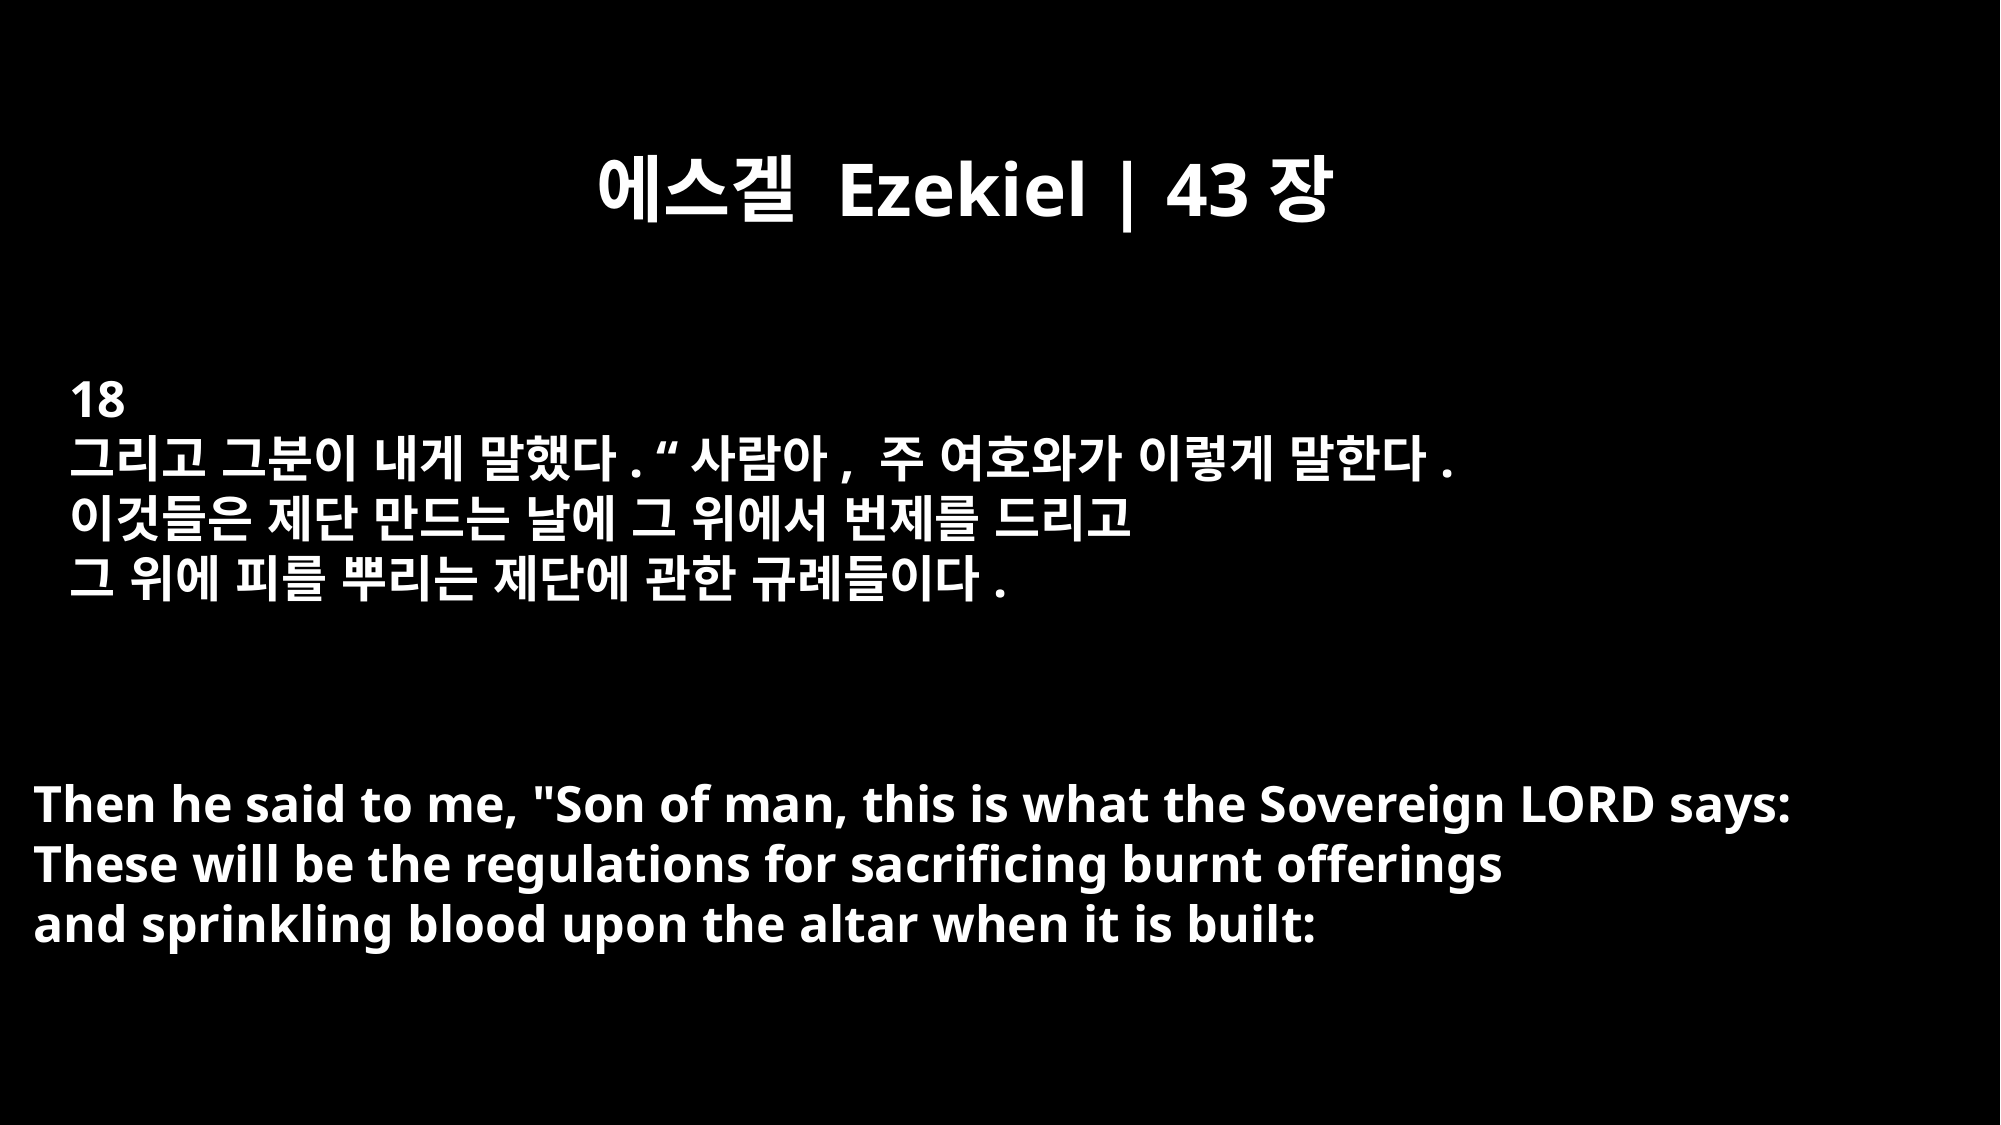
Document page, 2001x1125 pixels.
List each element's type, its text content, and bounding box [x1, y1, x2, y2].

text_box Then he said to me, "Son of man, this is what the Sovereign LORD says: These will be the regulations for sacrificing burnt offerings and sprinkling blood upon the altar when it is built: [18, 764, 1821, 960]
text_box 18 그리고 그분이 내게 말했다. “사람아, 주 여호와가 이렇게 말한다. 이것들은 제단 만드는 날에 그 위에서 번제를 드리고 그 위에 피를 뿌리는 제단에 관한 규례들이다. [54, 359, 1482, 615]
text_box 에스겔 Ezekiel | 43장 [581, 136, 1351, 239]
